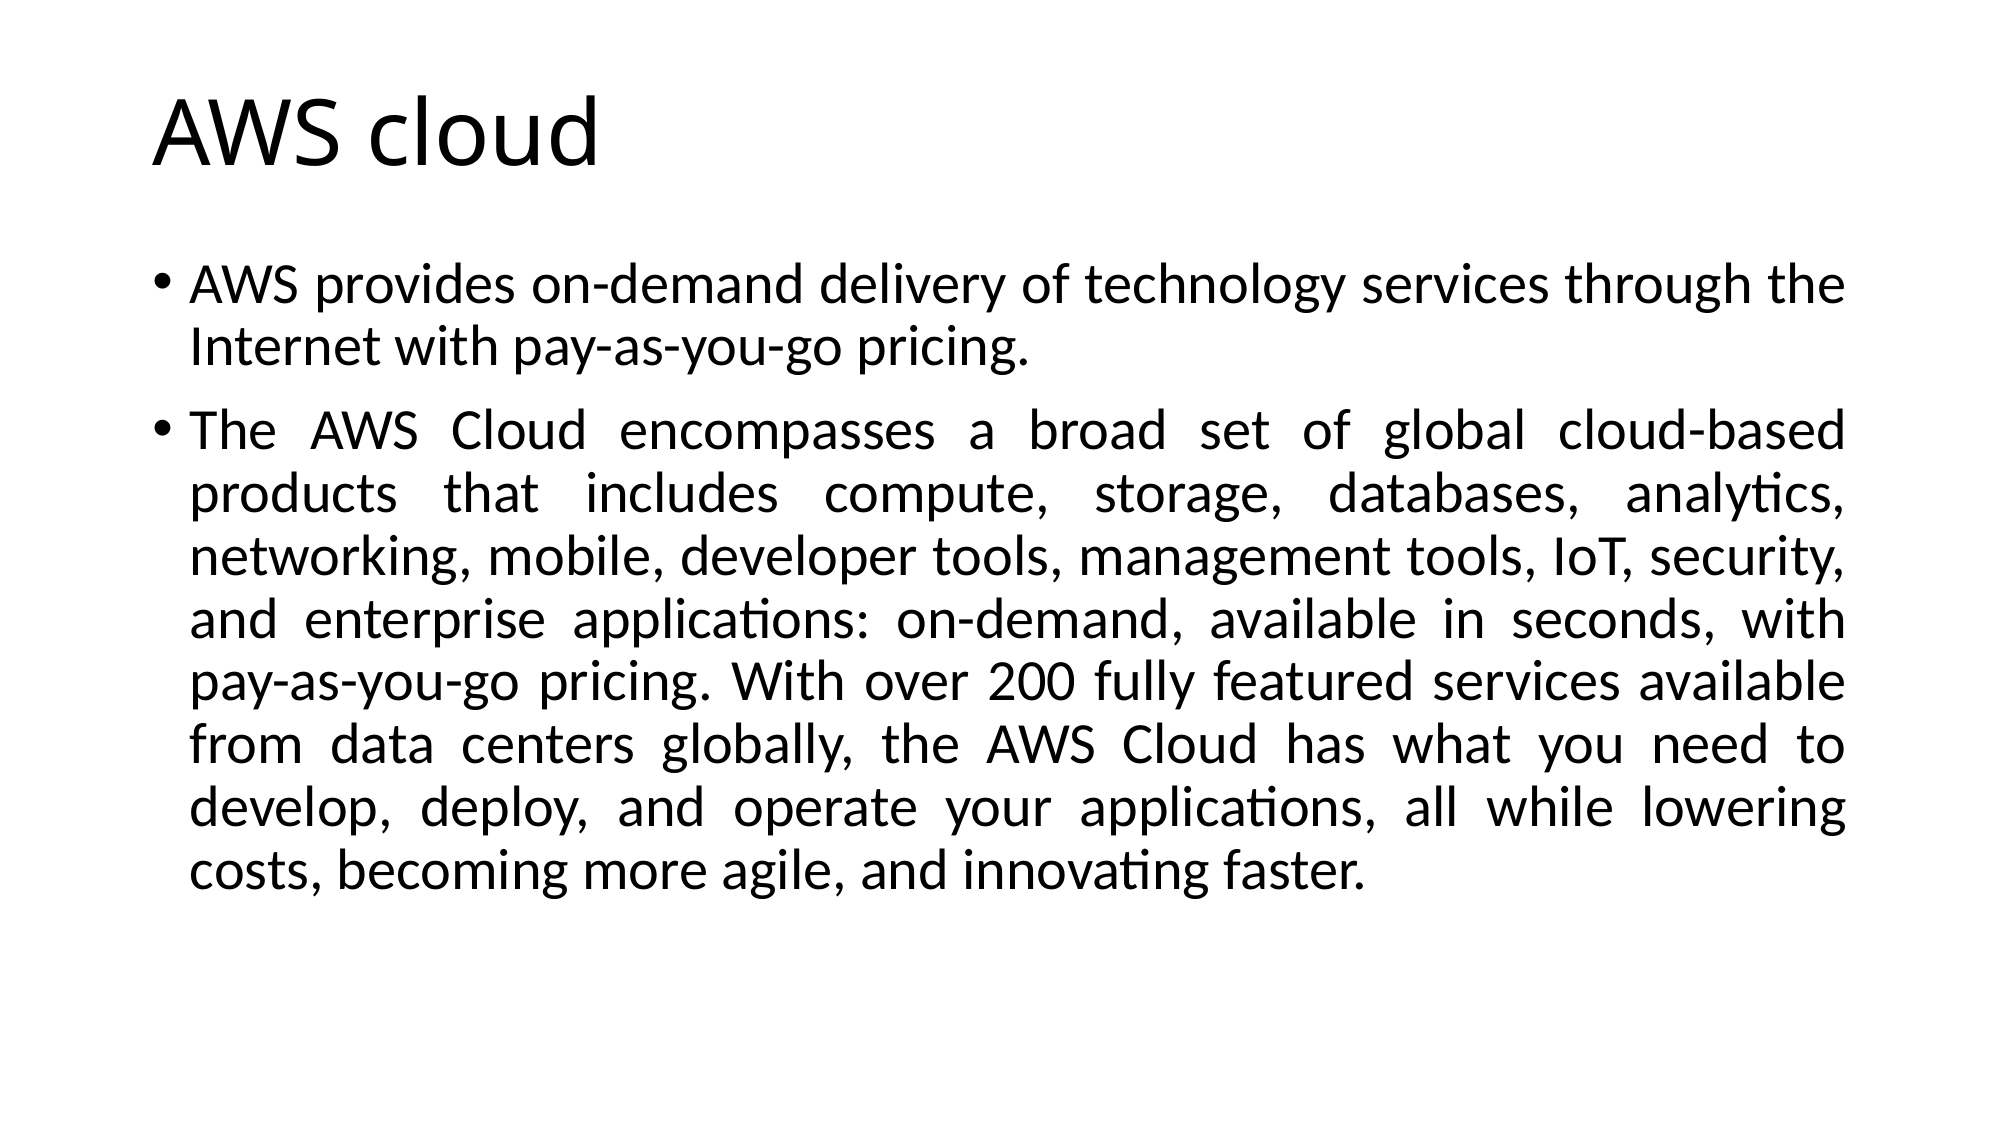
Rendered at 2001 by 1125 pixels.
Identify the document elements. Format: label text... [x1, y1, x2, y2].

title AWS cloud [137, 59, 1863, 213]
list AWS provides on-demand delivery of technology services through the Internet with pay-as-you-go pricing. The AWS Cloud encompasses a broad set of global cloud-based products that includes compute, storage, databases, analytics, networking, mobile, developer tools, management tools, IoT, security, and enterprise applications: on-demand, available in seconds, with pay-as-you-go pricing. With over 200 fully featured services available from data centers globally, the AWS Cloud has what you need to develop, deploy, and operate your applications, all while lowering costs, becoming more agile, and innovating faster. [137, 245, 1863, 1044]
